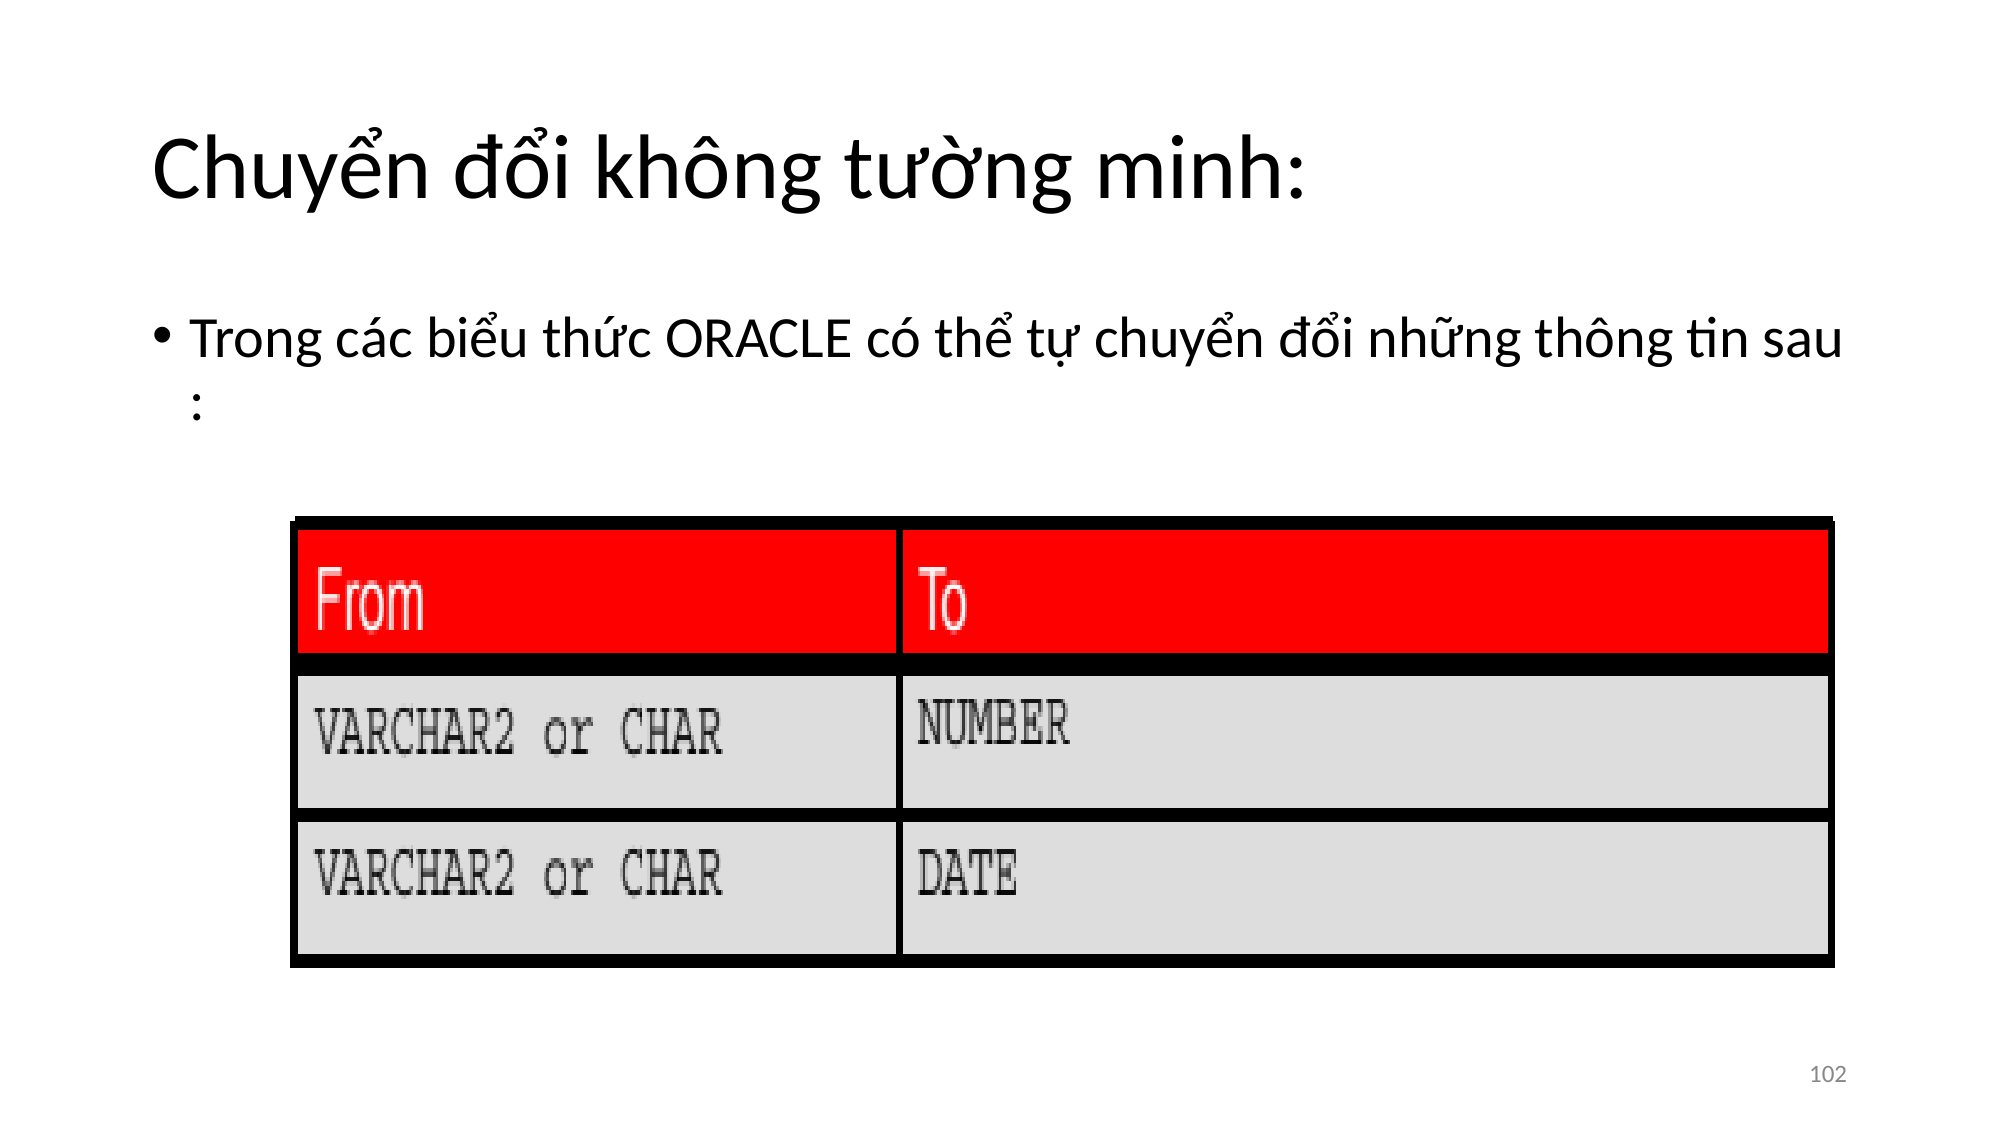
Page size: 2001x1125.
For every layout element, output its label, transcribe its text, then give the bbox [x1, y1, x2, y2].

picture [259, 453, 1863, 1014]
title Chuyển đổi không tường minh: [137, 59, 1863, 278]
slide_number ‹#› [1412, 1042, 1863, 1103]
list Trong các biểu thức ORACLE có thể tự chuyển đổi những thông tin sau : [137, 299, 1863, 1014]
